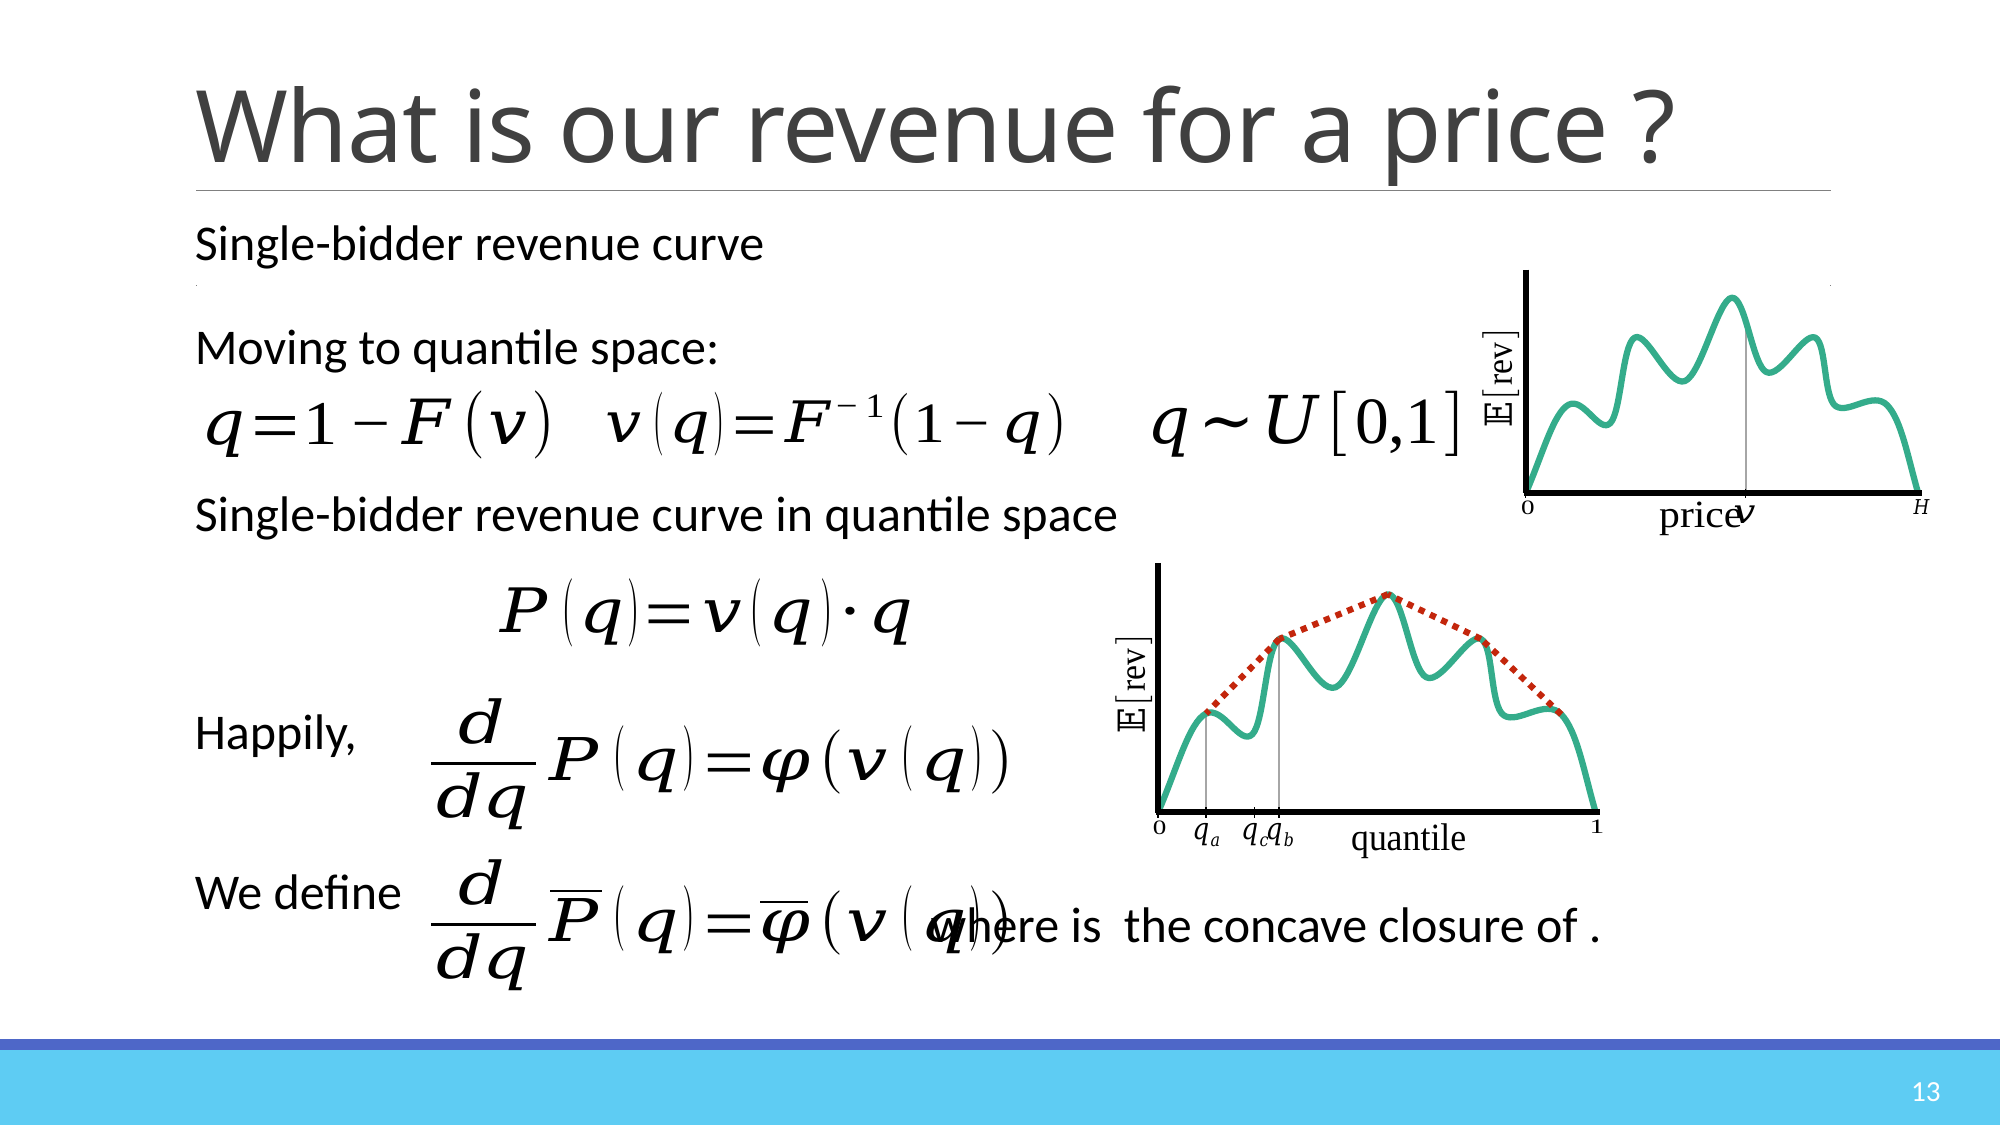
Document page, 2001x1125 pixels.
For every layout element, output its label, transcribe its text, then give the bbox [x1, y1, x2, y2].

text_box We define [180, 852, 455, 928]
slide_number 13 [1740, 1059, 1956, 1120]
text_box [1478, 269, 1932, 537]
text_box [1111, 562, 1605, 861]
text_box Moving to quantile space: [180, 306, 747, 382]
text_box Single-bidder revenue curve in quantile space [180, 474, 1160, 549]
text_box Happily, [180, 692, 398, 767]
